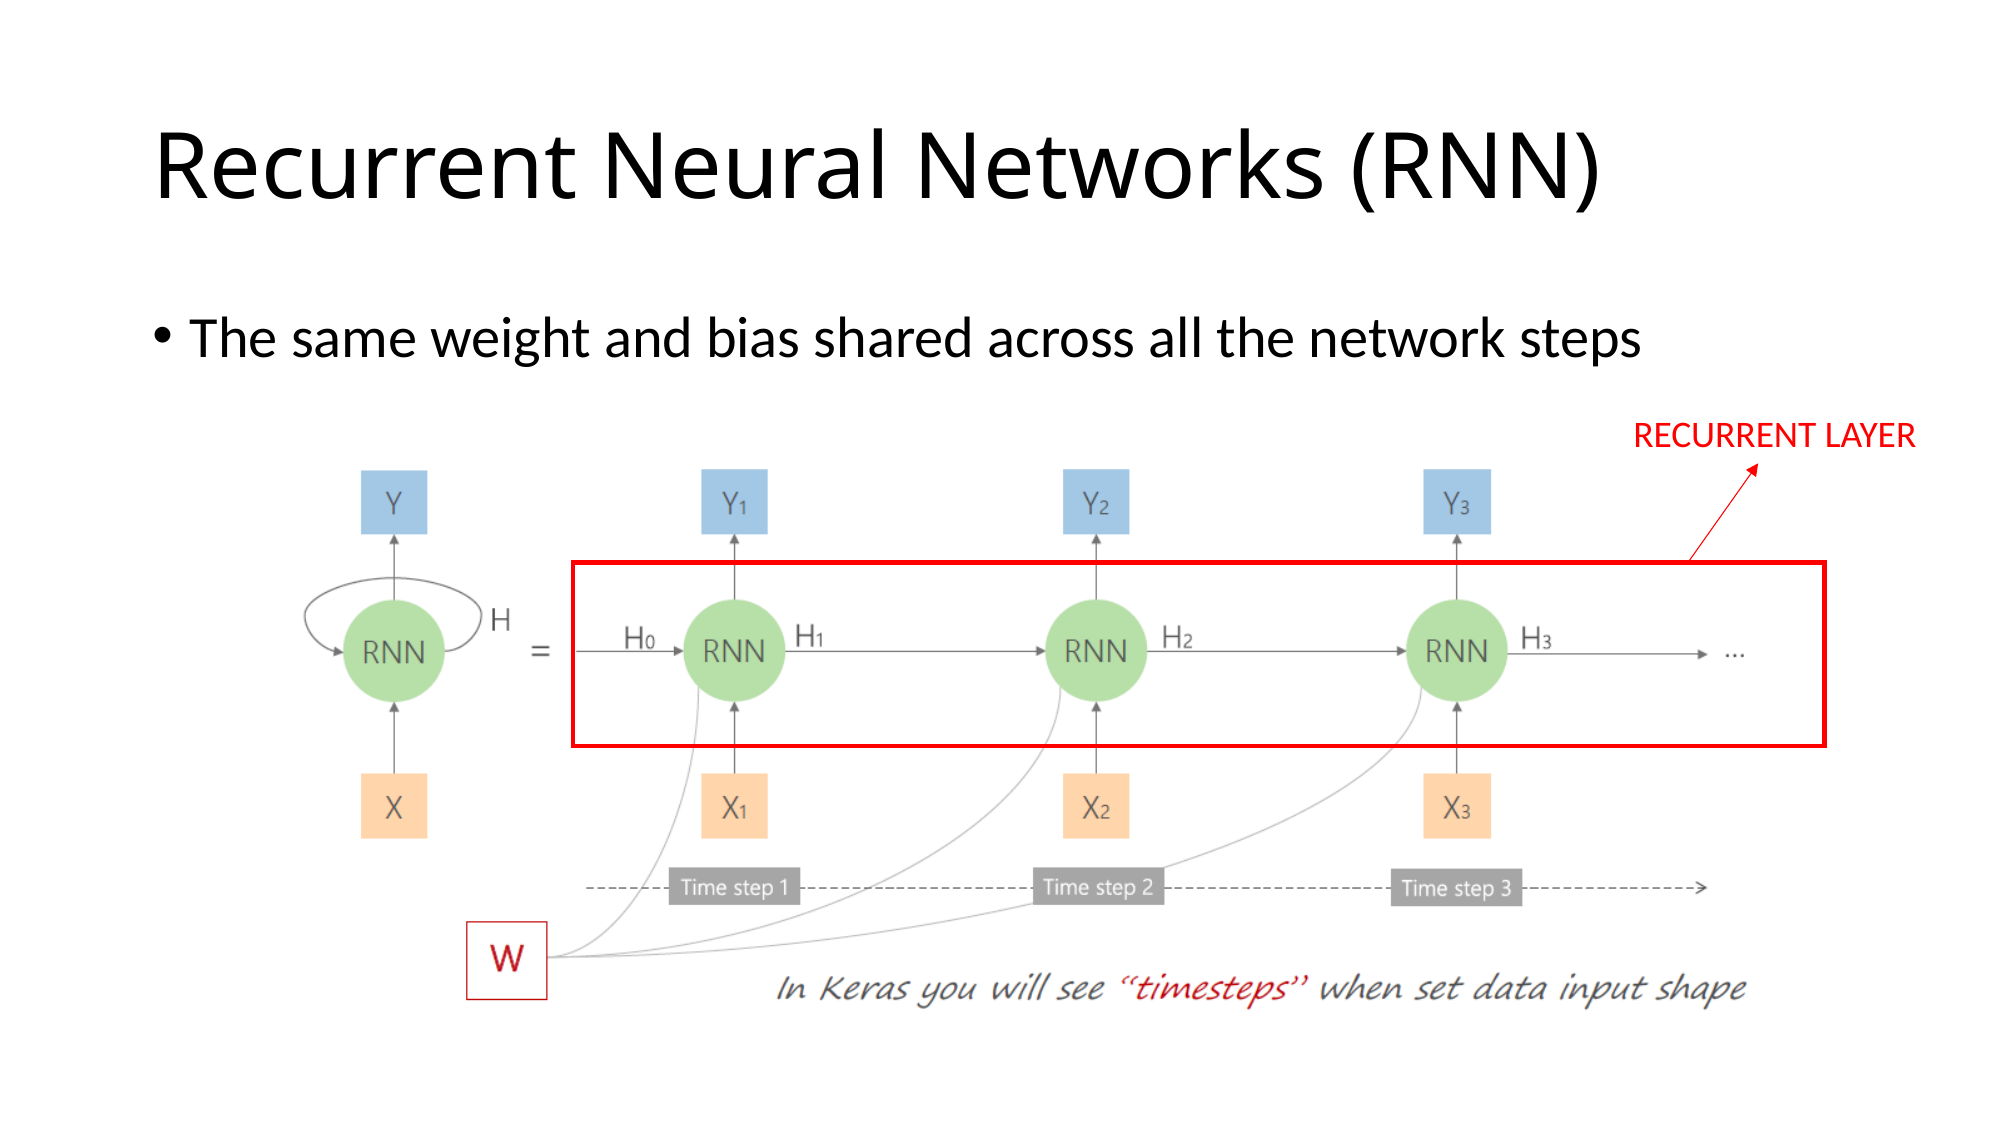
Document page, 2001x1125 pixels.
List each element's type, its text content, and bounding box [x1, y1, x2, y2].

picture [241, 418, 1759, 1014]
text_box RECURRENT LAYER [1618, 402, 1932, 463]
text_box [1759, 561, 1826, 747]
list The same weight and bias shared across all the network steps [137, 299, 1863, 1014]
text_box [1687, 463, 1759, 563]
title Recurrent Neural Networks (RNN) [137, 59, 1863, 278]
